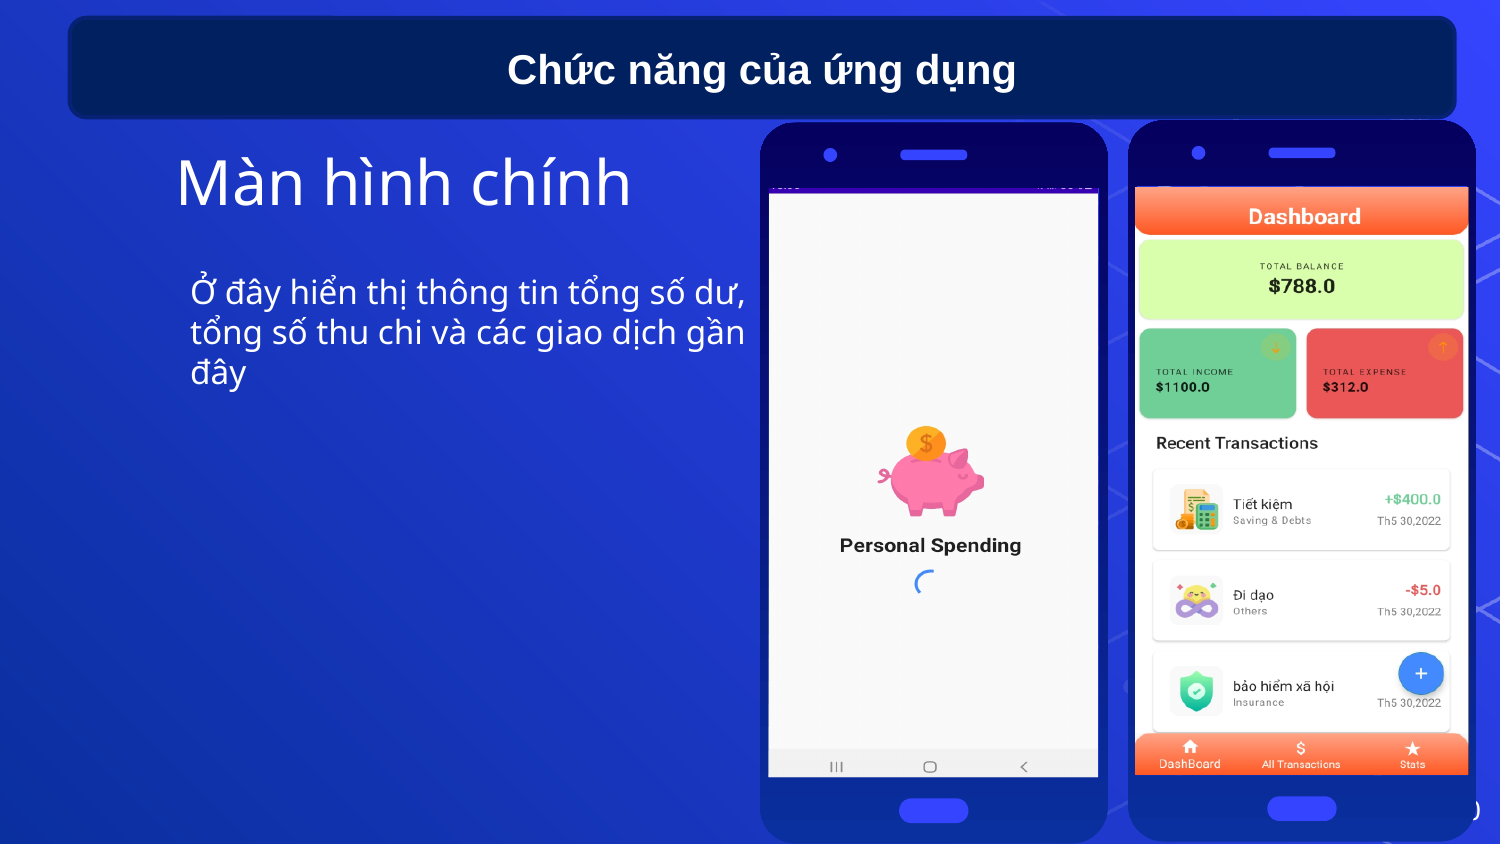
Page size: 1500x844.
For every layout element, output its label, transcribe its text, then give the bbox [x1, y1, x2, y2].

picture [0, 0, 1500, 844]
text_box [759, 122, 1108, 844]
list Màn hình chính [175, 120, 700, 241]
text_box Ở đây hiển thị thông tin tổng số dư, tổng số thu chi và các giao dịch gần đây [175, 263, 754, 399]
text_box Chức năng của ứng dụng [67, 15, 1457, 120]
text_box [1127, 120, 1477, 842]
picture [1134, 187, 1470, 775]
